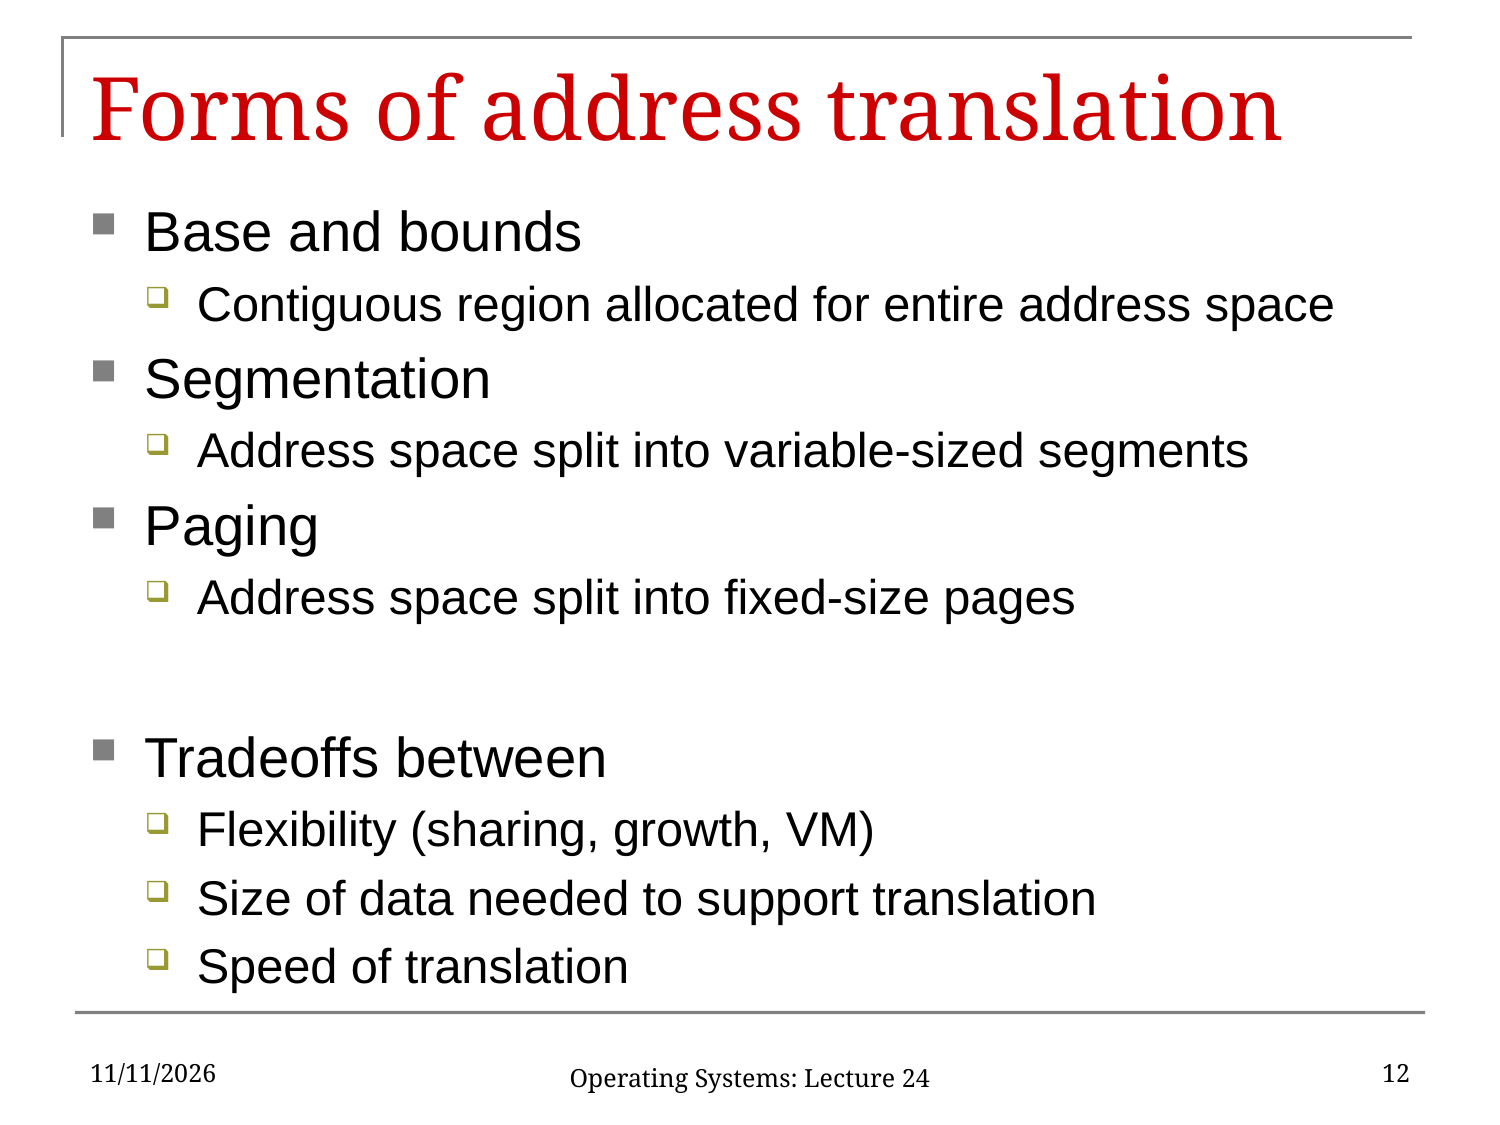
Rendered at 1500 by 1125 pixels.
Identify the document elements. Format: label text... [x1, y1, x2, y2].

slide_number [74, 1023, 426, 1100]
title Forms of address translation [75, 45, 1425, 163]
list Base and bounds Contiguous region allocated for entire address space Segmentation Address space split into variable-sized segments Paging Address space split into fixed-size pages Tradeoffs between Flexibility (sharing, growth, VM) Size of data needed to support translation Speed of translation [75, 187, 1425, 1006]
slide_number 12 [1074, 1023, 1426, 1100]
footer Operating Systems: Lecture 24 [512, 1024, 988, 1101]
